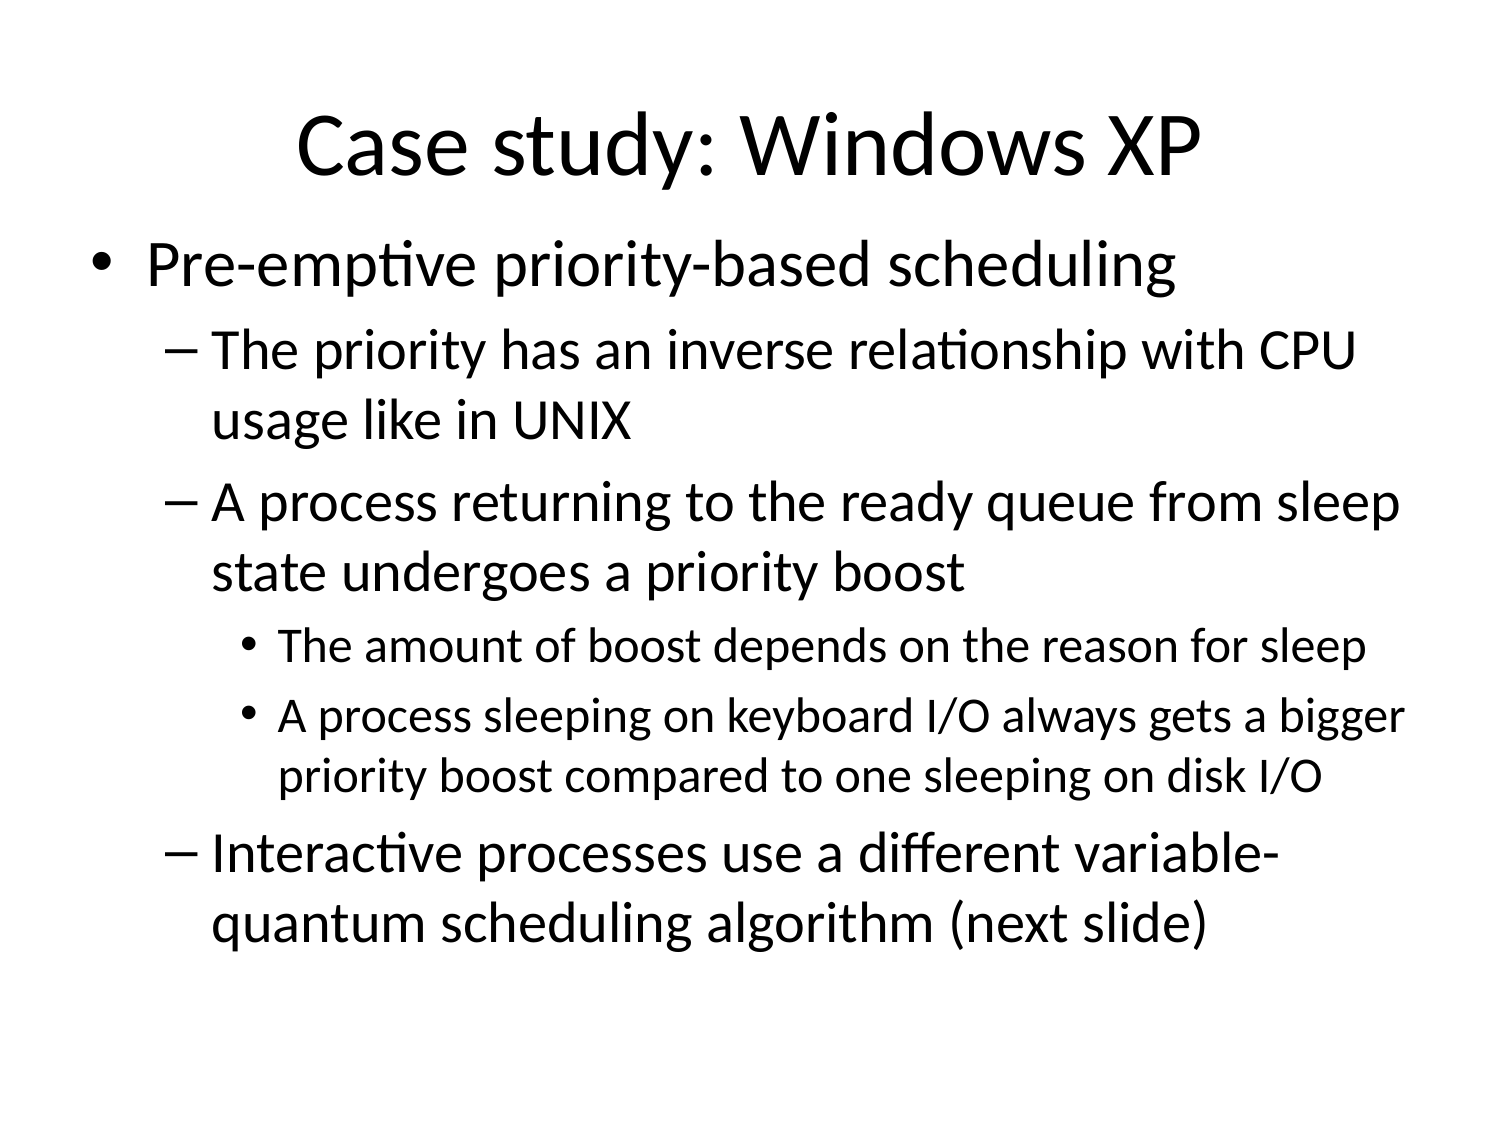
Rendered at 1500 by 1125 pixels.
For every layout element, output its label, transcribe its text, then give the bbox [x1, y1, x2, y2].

title Case study: Windows XP [75, 45, 1425, 212]
list Pre-emptive priority-based scheduling The priority has an inverse relationship with CPU usage like in UNIX A process returning to the ready queue from sleep state undergoes a priority boost The amount of boost depends on the reason for sleep A process sleeping on keyboard I/O always gets a bigger priority boost compared to one sleeping on disk I/O Interactive processes use a different variable-quantum scheduling algorithm (next slide) [75, 212, 1500, 1100]
